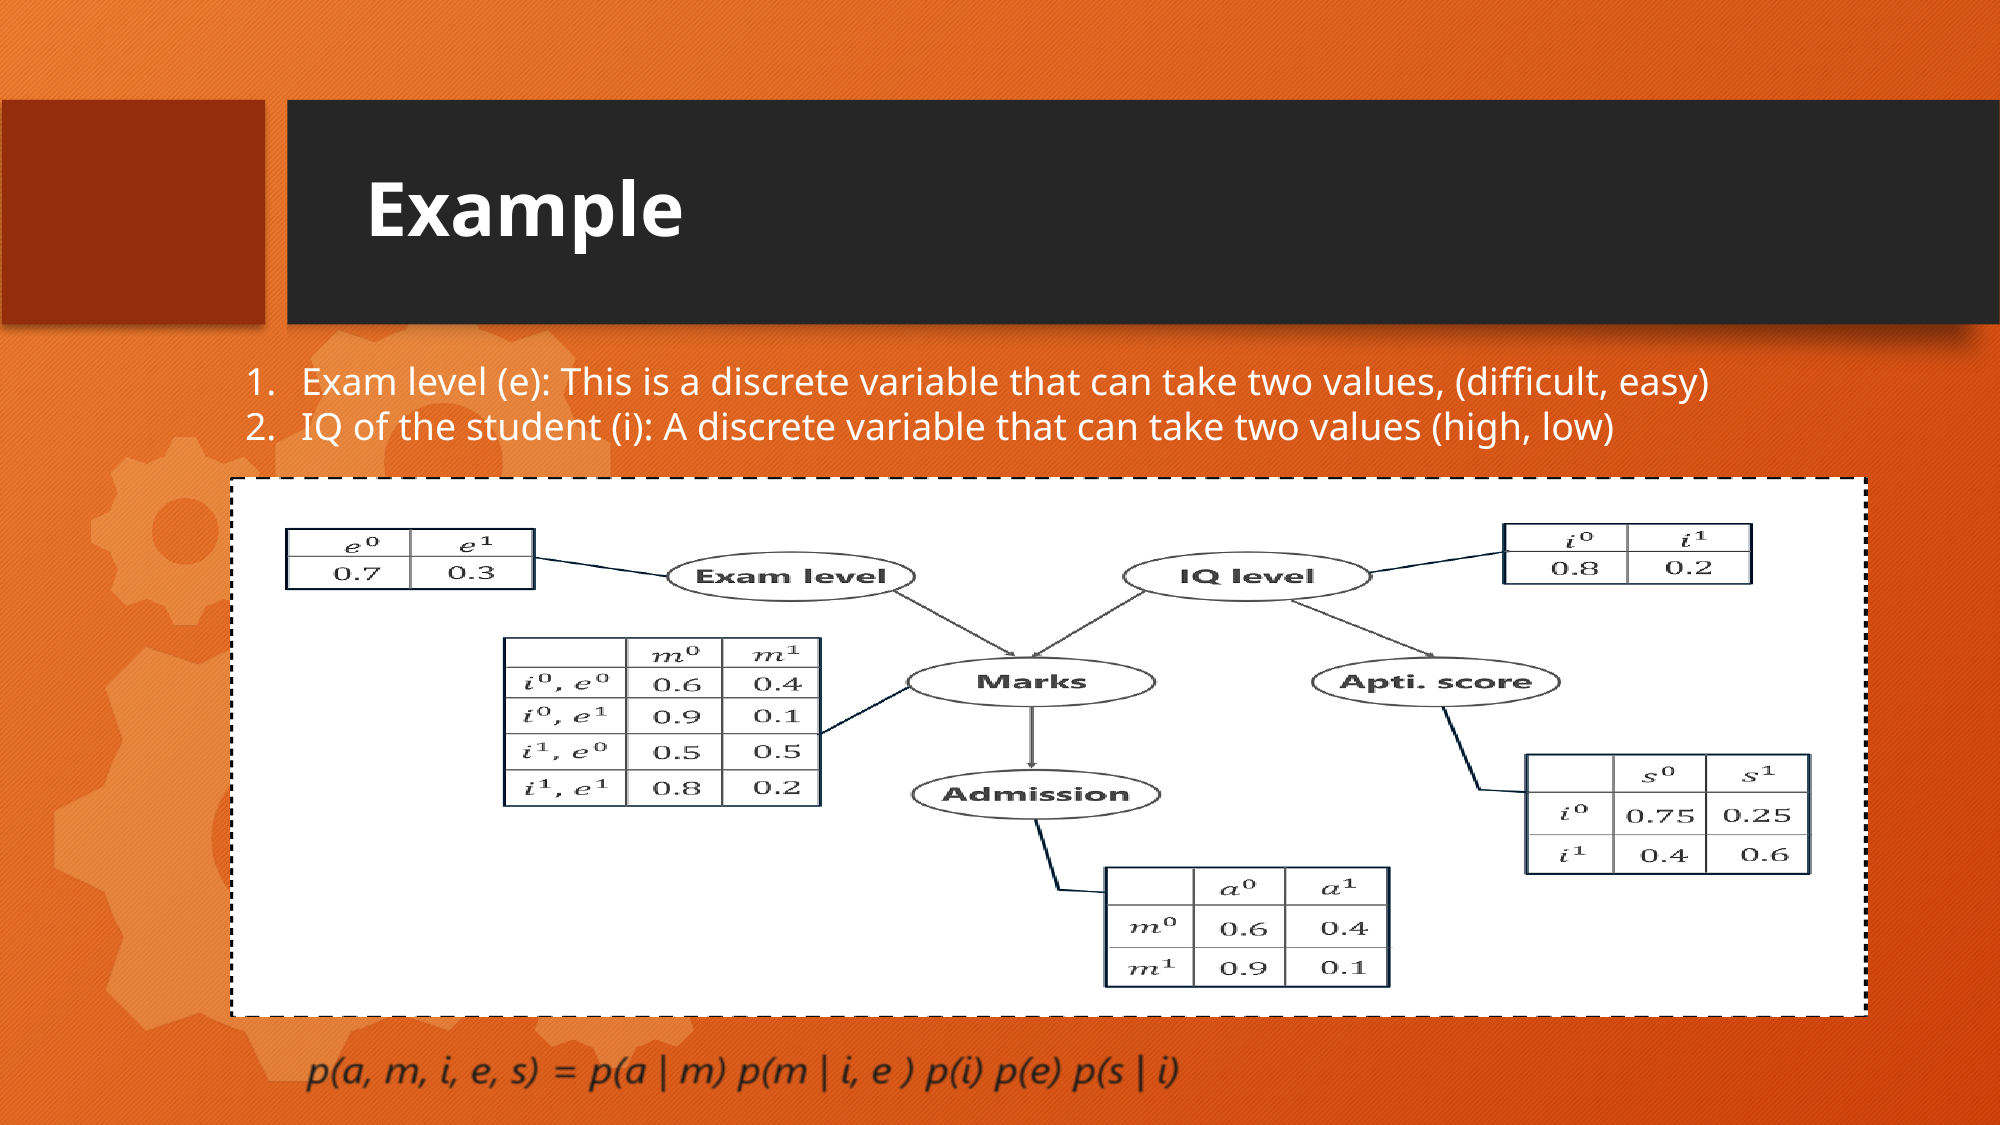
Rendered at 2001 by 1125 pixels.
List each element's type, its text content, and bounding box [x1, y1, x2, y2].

title Example [350, 123, 1928, 301]
picture [11, 226, 2000, 1114]
text_box Exam level (e): This is a discrete variable that can take two values, (difficult, easy) IQ of the student (i): A discrete variable that can take two values (high, low) [230, 350, 1809, 456]
